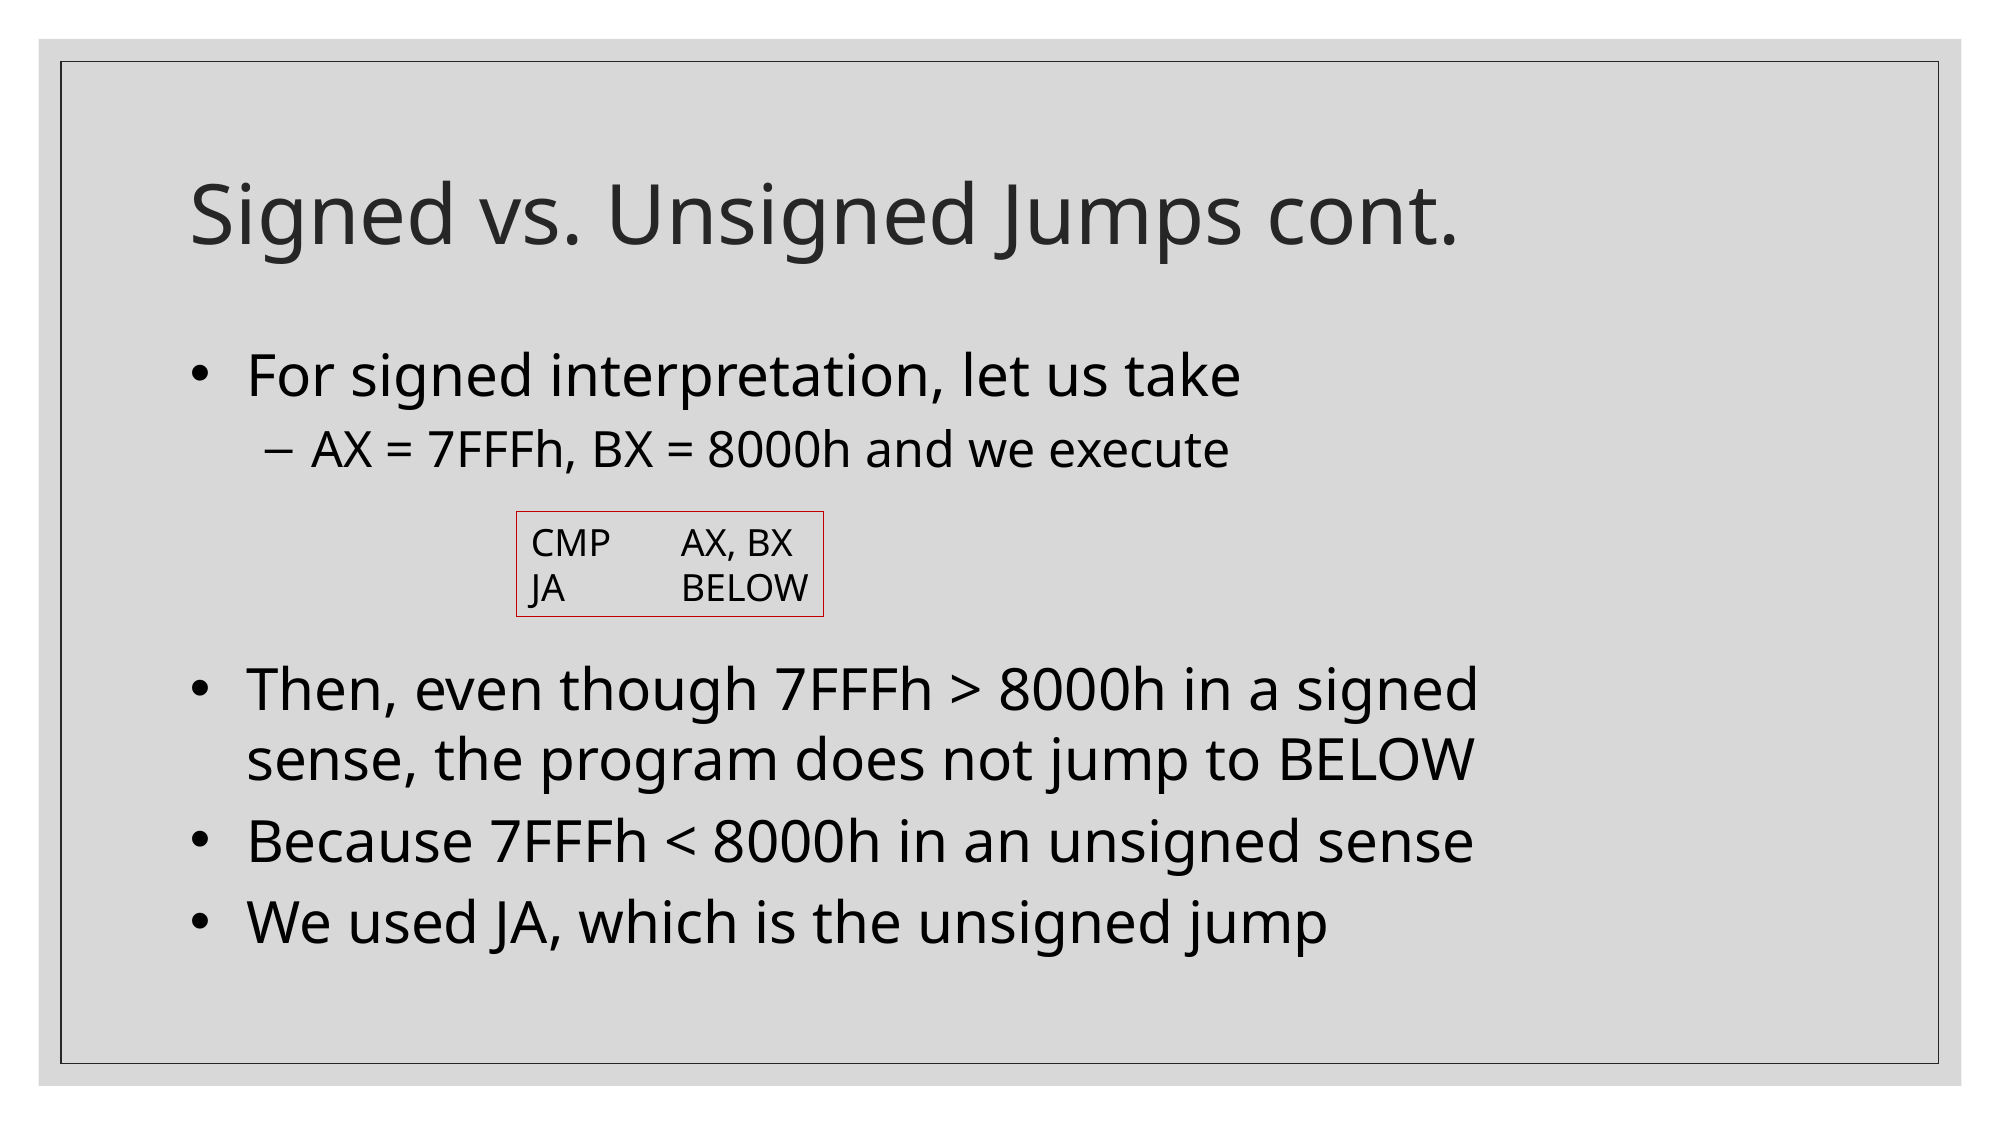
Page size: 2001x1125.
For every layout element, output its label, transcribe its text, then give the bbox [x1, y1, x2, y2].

title Signed vs. Unsigned Jumps cont. [174, 105, 1825, 331]
text_box CMP AX, BX JA BELOW [516, 511, 824, 617]
text_box For signed interpretation, let us take AX = 7FFFh, BX = 8000h and we execute Then, even though 7FFFh > 8000h in a signed sense, the program does not jump to BELOW Because 7FFFh < 8000h in an unsigned sense We used JA, which is the unsigned jump [174, 330, 1525, 1081]
